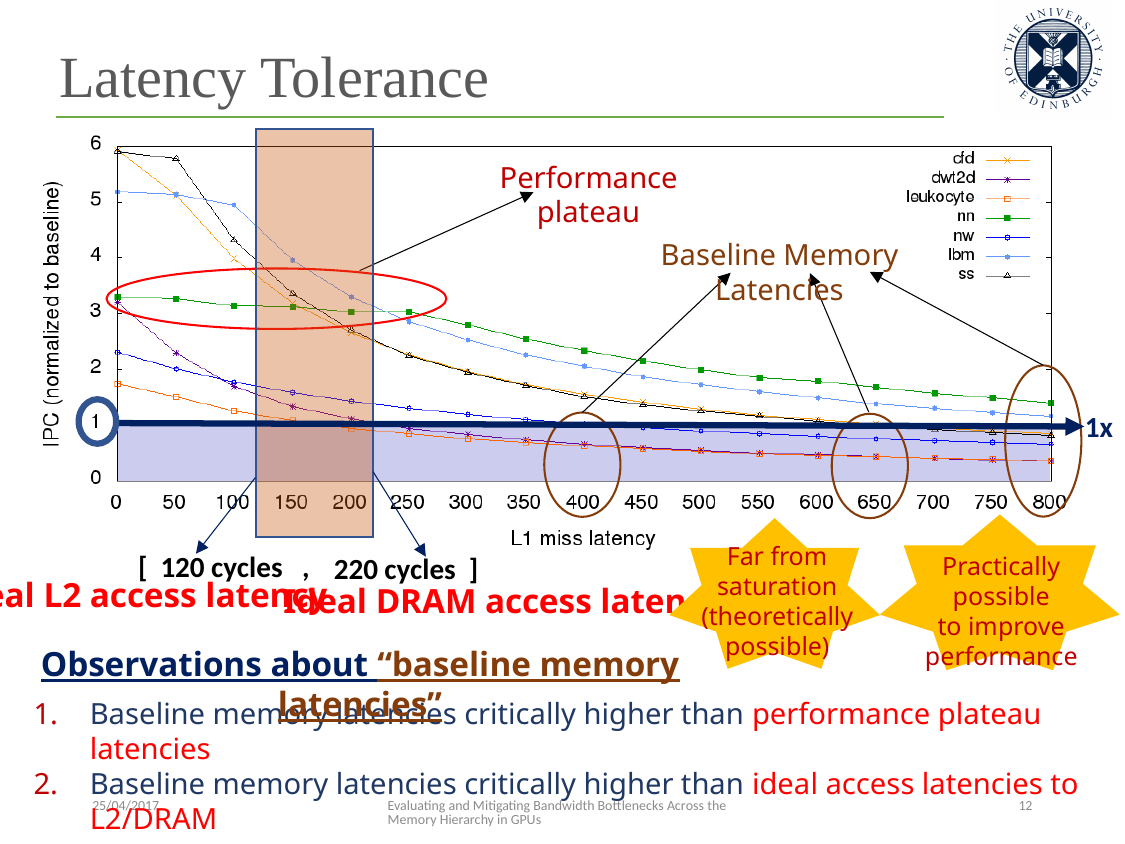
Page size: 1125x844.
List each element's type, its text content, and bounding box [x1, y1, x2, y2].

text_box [78, 399, 1125, 452]
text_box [669, 518, 879, 670]
text_box Observations about “baseline memory latencies” [18, 636, 702, 731]
picture [994, 0, 1112, 118]
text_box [544, 272, 731, 399]
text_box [879, 514, 1120, 692]
text_box Latency Tolerance [44, 31, 994, 116]
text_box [0, 128, 688, 629]
picture [688, 452, 809, 518]
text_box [809, 273, 869, 399]
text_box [544, 452, 731, 517]
picture [37, 121, 1088, 399]
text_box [869, 452, 1082, 517]
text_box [869, 271, 1082, 399]
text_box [809, 452, 879, 518]
text_box Baseline memory latencies critically higher than performance plateau latencies Baseline memory latencies critically higher than ideal access latencies to L2/DRAM [0, 687, 1125, 843]
picture [1082, 452, 1088, 514]
